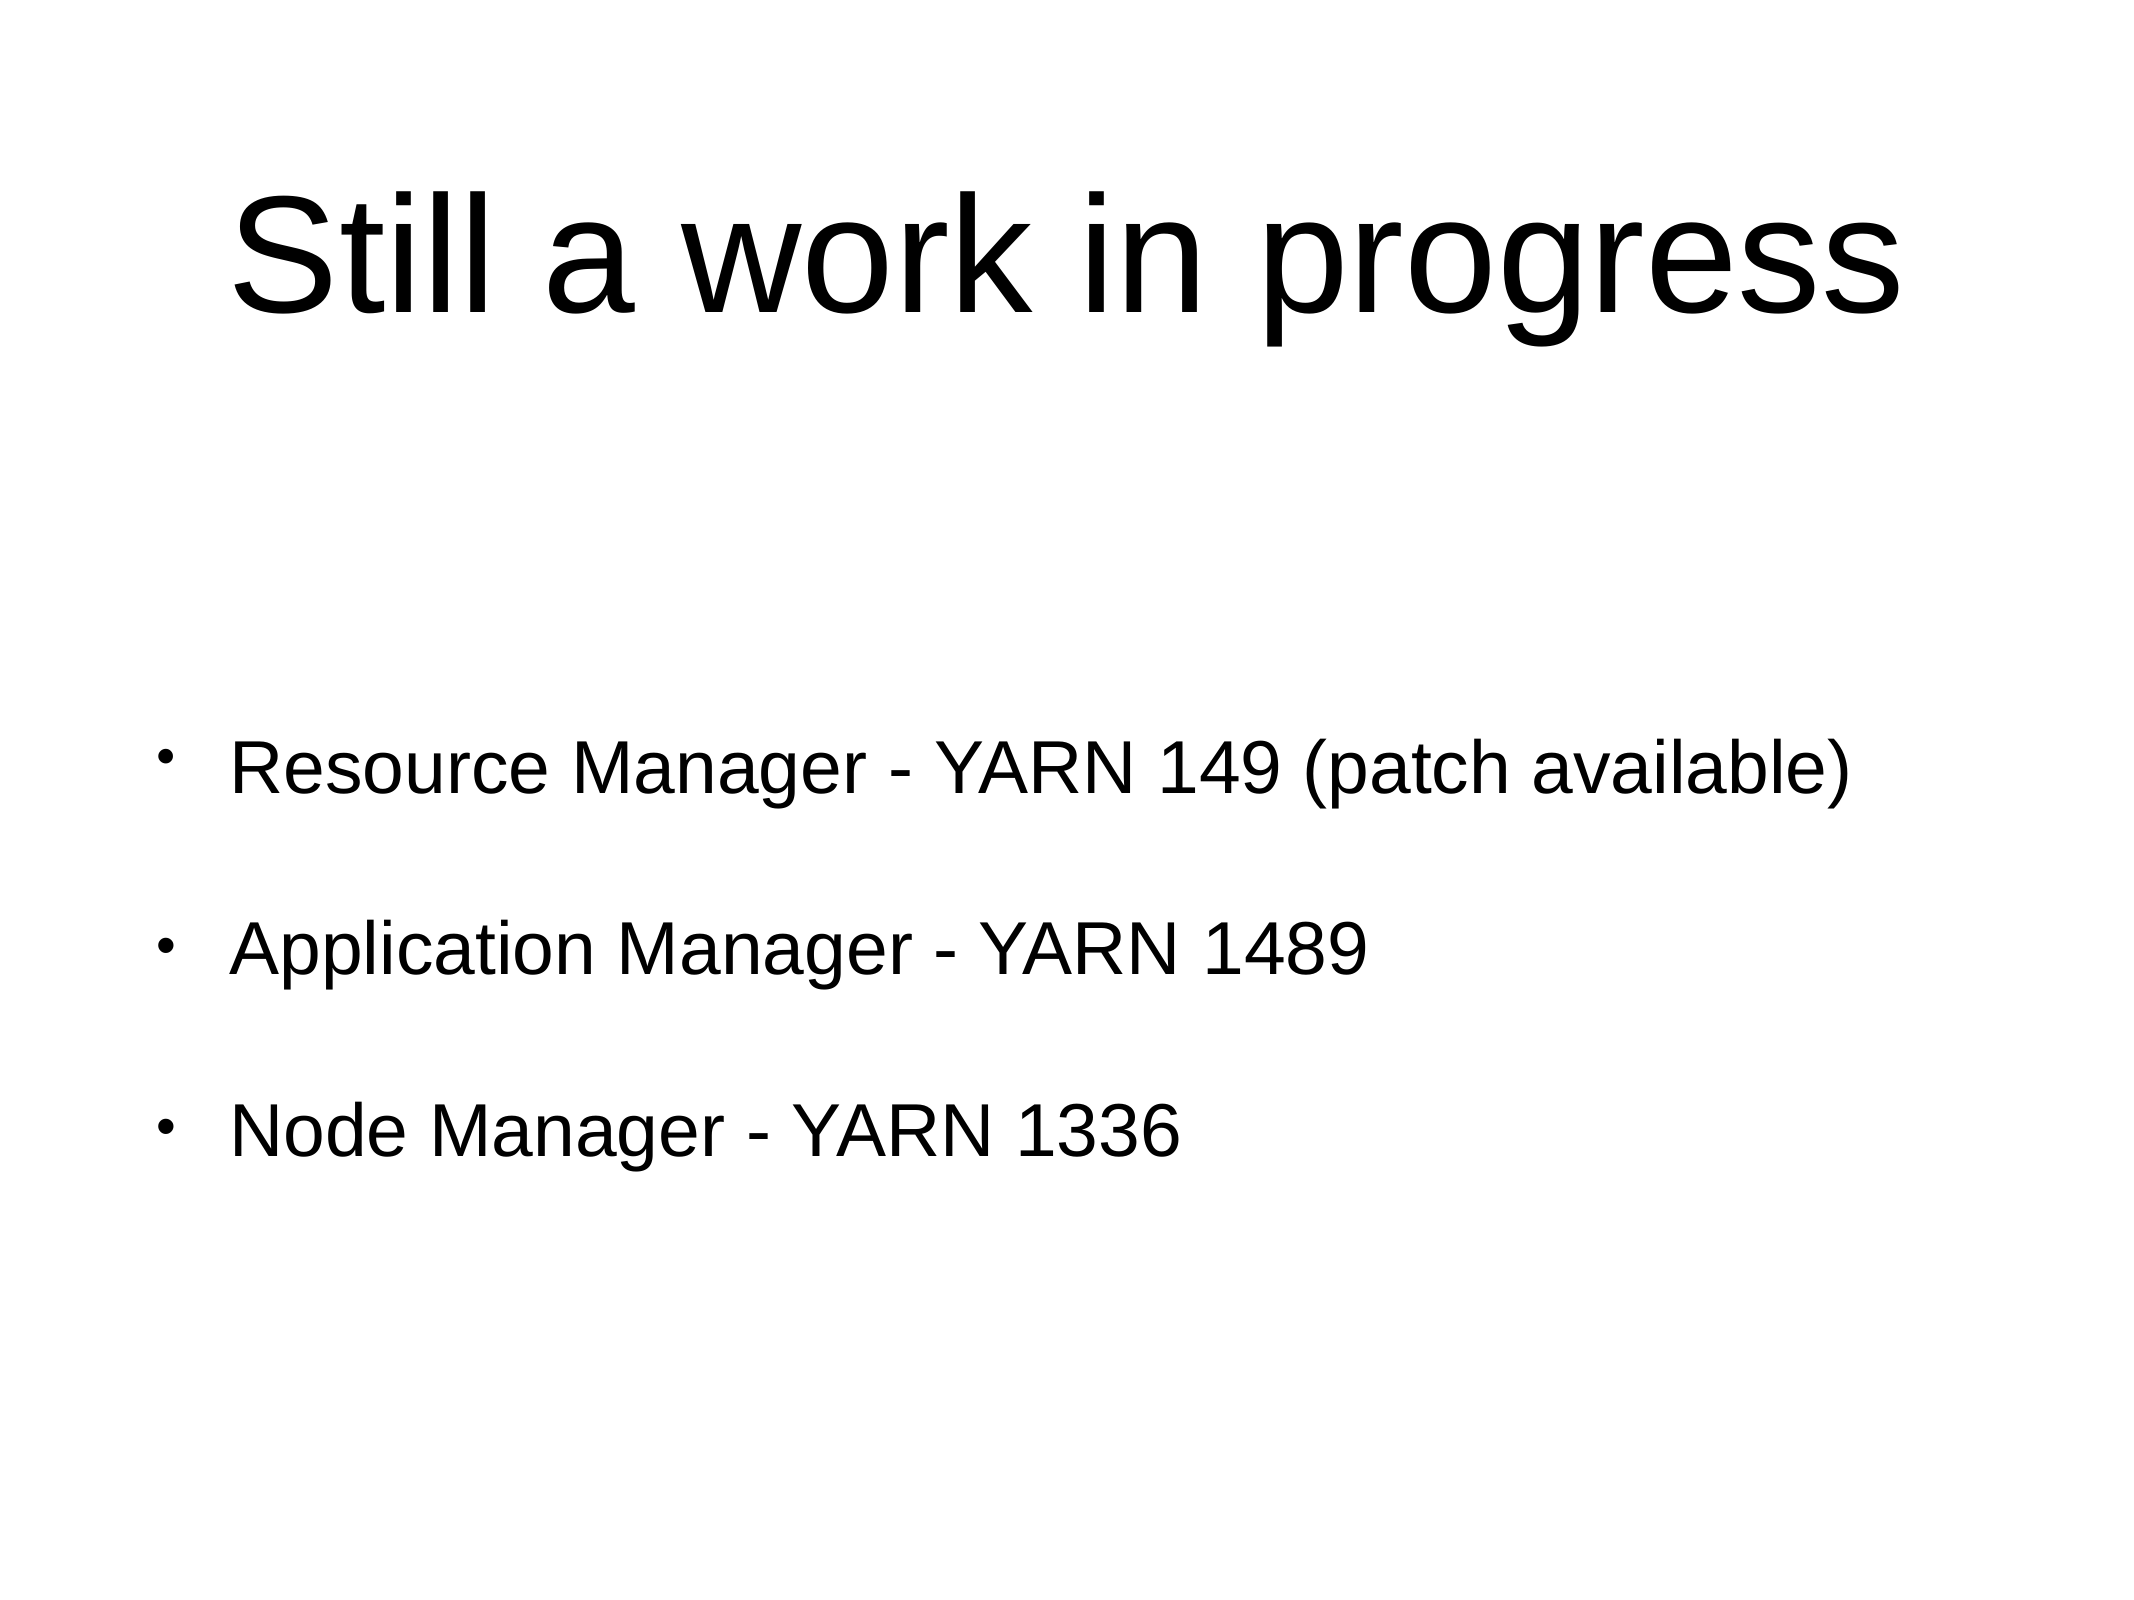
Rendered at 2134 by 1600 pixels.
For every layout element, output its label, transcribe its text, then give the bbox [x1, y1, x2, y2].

title Still a work in progress [225, 143, 1908, 413]
text_box Resource Manager - YARN 149 (patch available) Application Manager - YARN 1489 Node Manager - YARN 1336 [154, 716, 1862, 1171]
